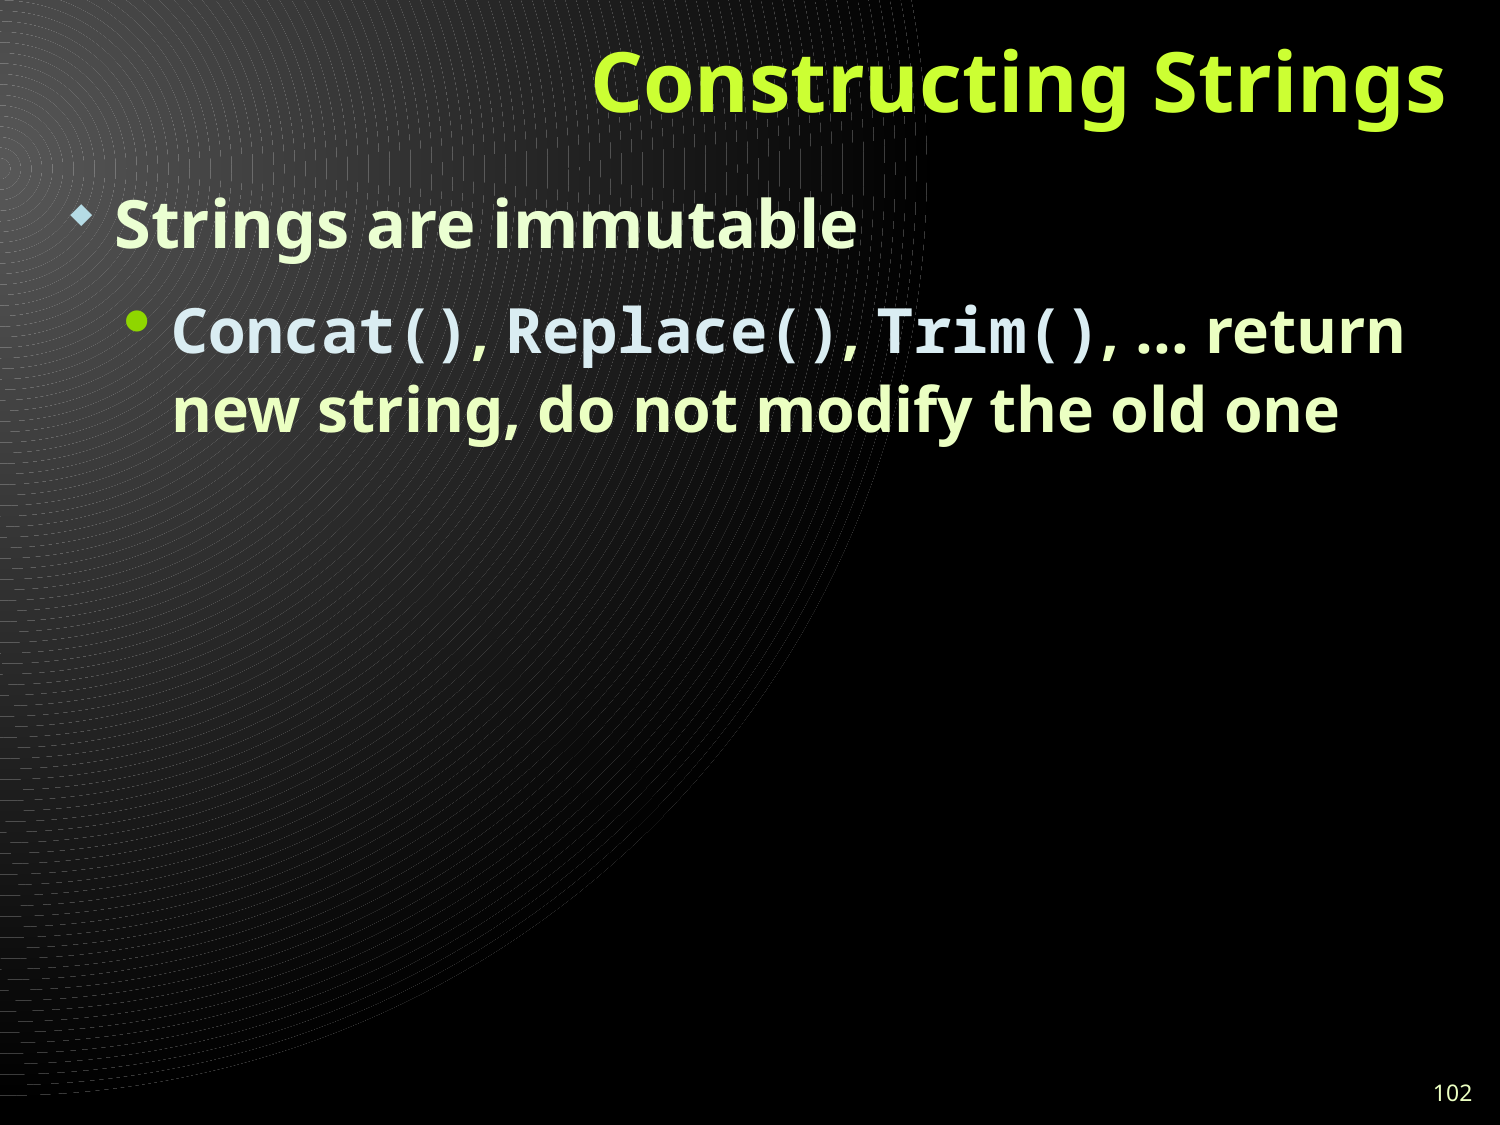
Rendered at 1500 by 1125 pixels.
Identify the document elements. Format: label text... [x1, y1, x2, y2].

list Strings are immutable Concat(), Replace(), Trim(), ... return new string, do not modify the old one [53, 174, 1447, 1071]
title Constructing Strings [300, 12, 1463, 163]
slide_number 102 [1412, 1074, 1488, 1113]
